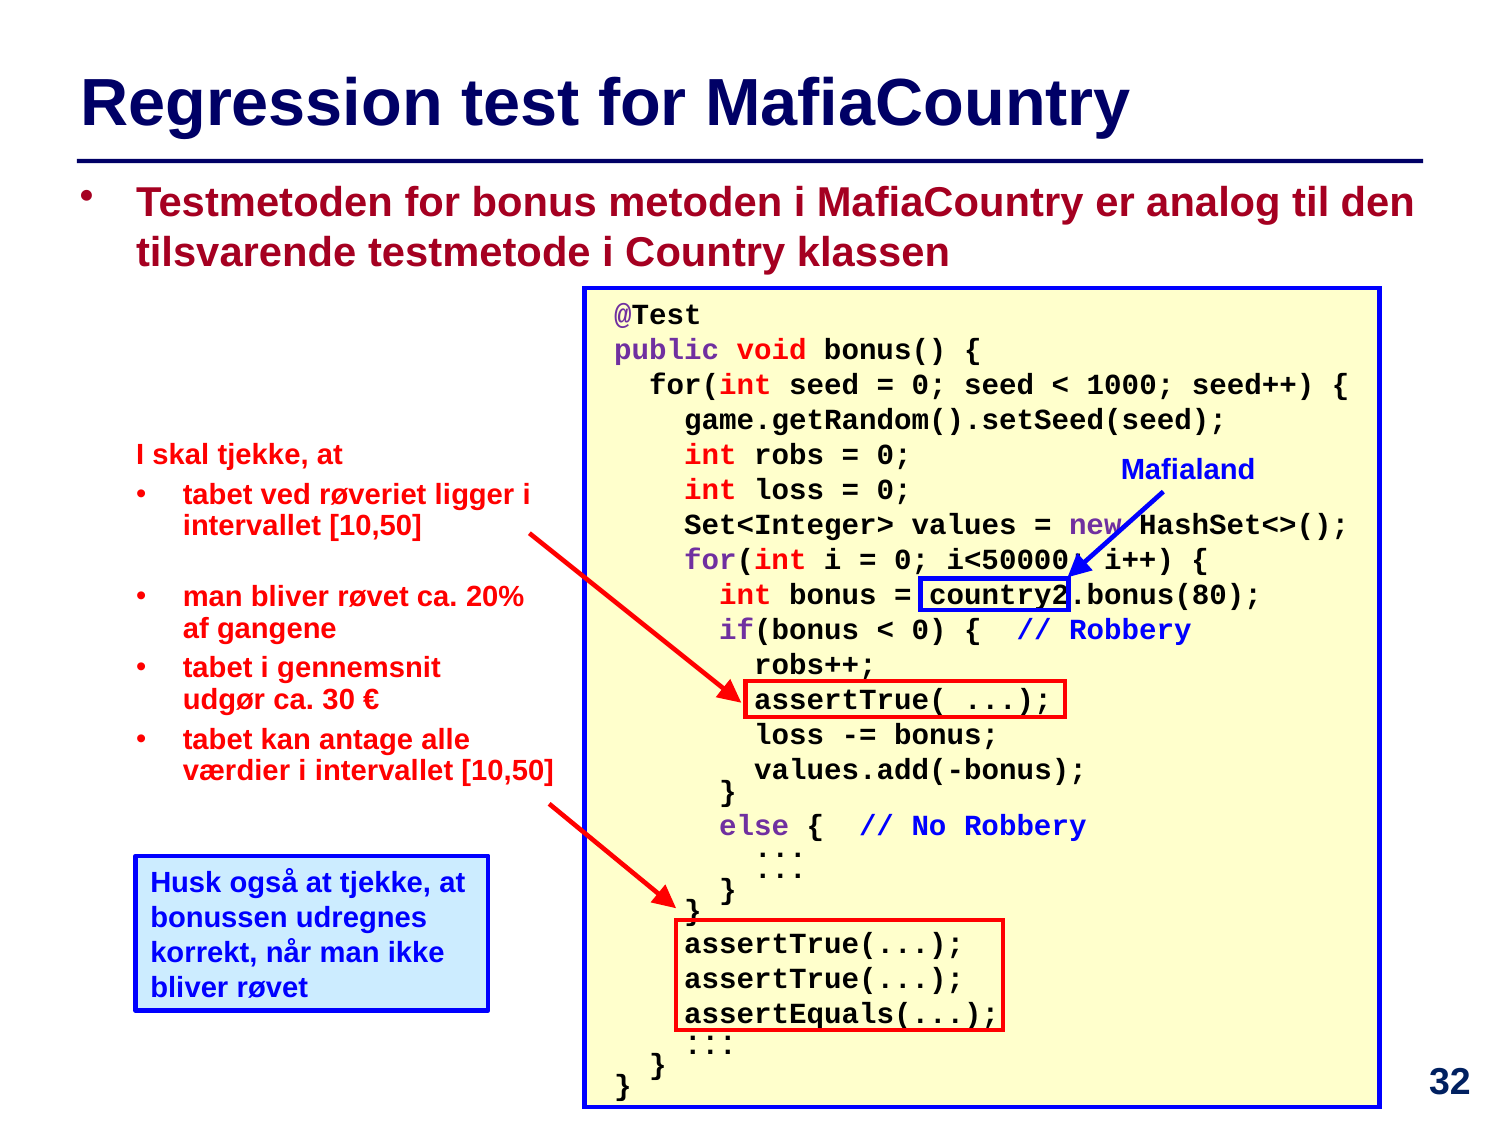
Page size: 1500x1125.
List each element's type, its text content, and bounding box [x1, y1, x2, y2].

text_box [529, 533, 742, 703]
text_box [745, 680, 1066, 717]
slide_number 32 [1399, 1050, 1500, 1125]
text_box I skal tjekke, at tabet ved røveriet ligger i intervallet [10,50] man bliver røvet ca. 20% af gangene tabet i gennemsnit udgør ca. 30 € tabet kan antage alle værdier i intervallet [10,50] [121, 431, 571, 795]
text_box [549, 803, 677, 909]
text_box [1067, 493, 1162, 578]
text_box @Test public void bonus() { for(int seed = 0; seed < 1000; seed++) { game.getRandom().setSeed(seed); int robs = 0; int loss = 0; Set<Integer> values = new HashSet<>(); for(int i = 0; i<50000; i++) { int bonus = country2.bonus(80); if(bonus < 0) { // Robbery robs++; assertTrue( ...); loss -= bonus; values.add(-bonus); } else { // No Robbery ... ... } } assertTrue(...); assertTrue(...); assertEquals(...); ... ... } } [584, 287, 1380, 1108]
text_box [675, 919, 1003, 1030]
text_box Testmetoden for bonus metoden i MafiaCountry er analog til den tilsvarende testmetode i Country klassen [64, 167, 1483, 283]
text_box [920, 578, 1069, 610]
text_box Husk også at tjekke, at bonussen udregnes korrekt, når man ikke bliver røvet [135, 855, 489, 1011]
title Regression test for MafiaCountry [64, 42, 1489, 155]
text_box Mafialand [1106, 446, 1272, 493]
